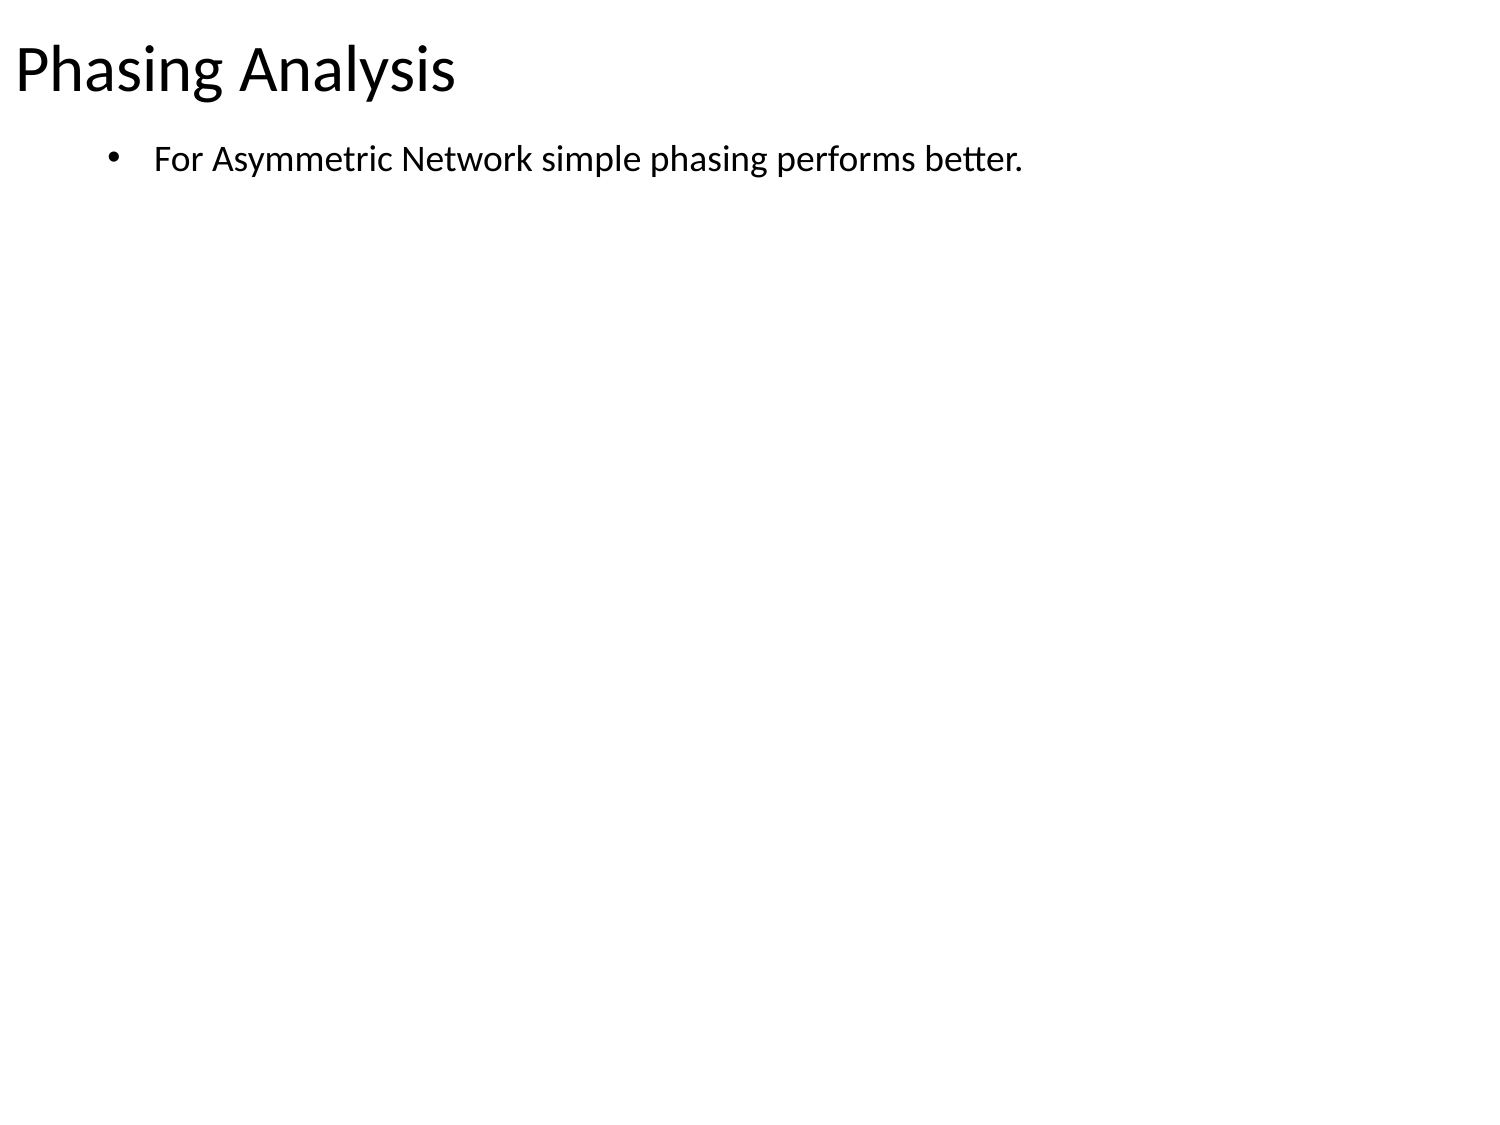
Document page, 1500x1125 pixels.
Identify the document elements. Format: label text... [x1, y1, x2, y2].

text_box For Asymmetric Network simple phasing performs better. [92, 126, 1040, 187]
title Phasing Analysis [0, 5, 513, 125]
